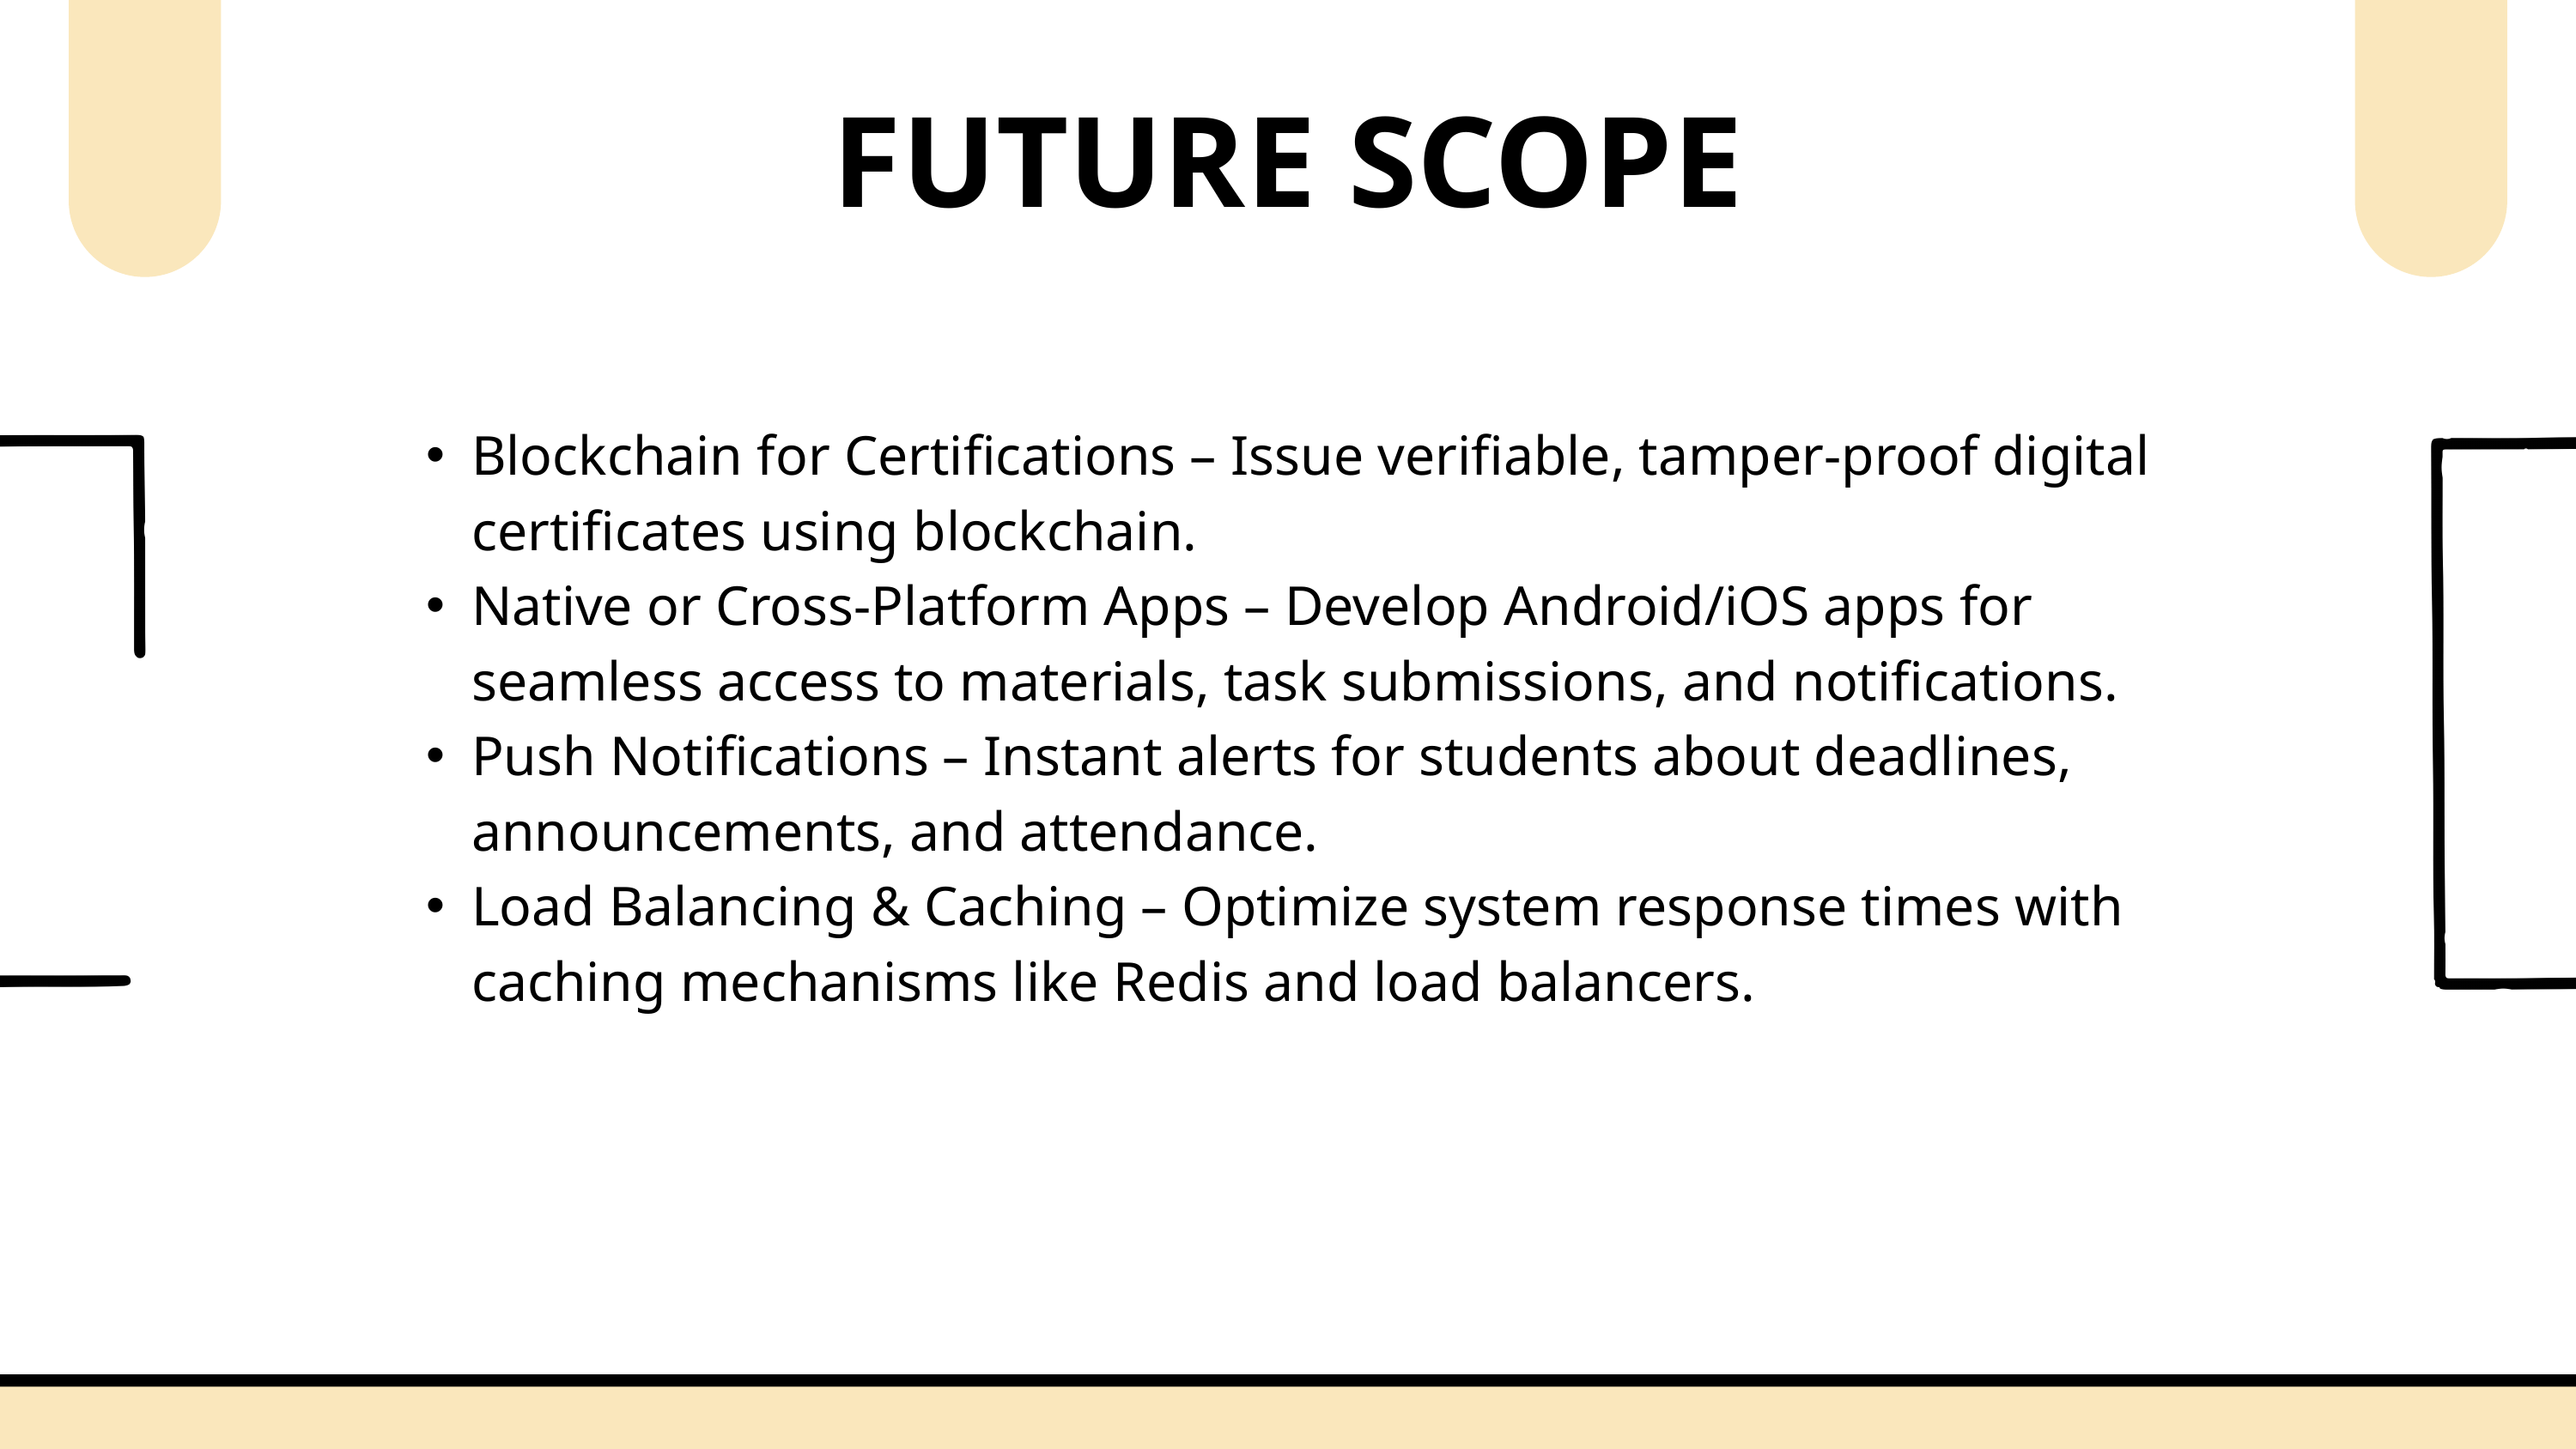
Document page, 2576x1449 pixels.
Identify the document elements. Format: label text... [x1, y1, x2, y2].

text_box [68, 0, 222, 277]
text_box [0, 434, 146, 990]
text_box FUTURE SCOPE [686, 57, 1890, 233]
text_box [0, 1379, 2576, 1449]
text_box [2354, 0, 2508, 277]
text_box Blockchain for Certifications – Issue verifiable, tamper-proof digital certificates using blockchain. Native or Cross-Platform Apps – Develop Android/iOS apps for seamless access to materials, task submissions, and notifications. Push Notifications – Instant alerts for students about deadlines, announcements, and attendance. Load Balancing & Caching – Optimize system response times with caching mechanisms like Redis and load balancers. [380, 410, 2196, 1012]
text_box [2431, 434, 2576, 990]
